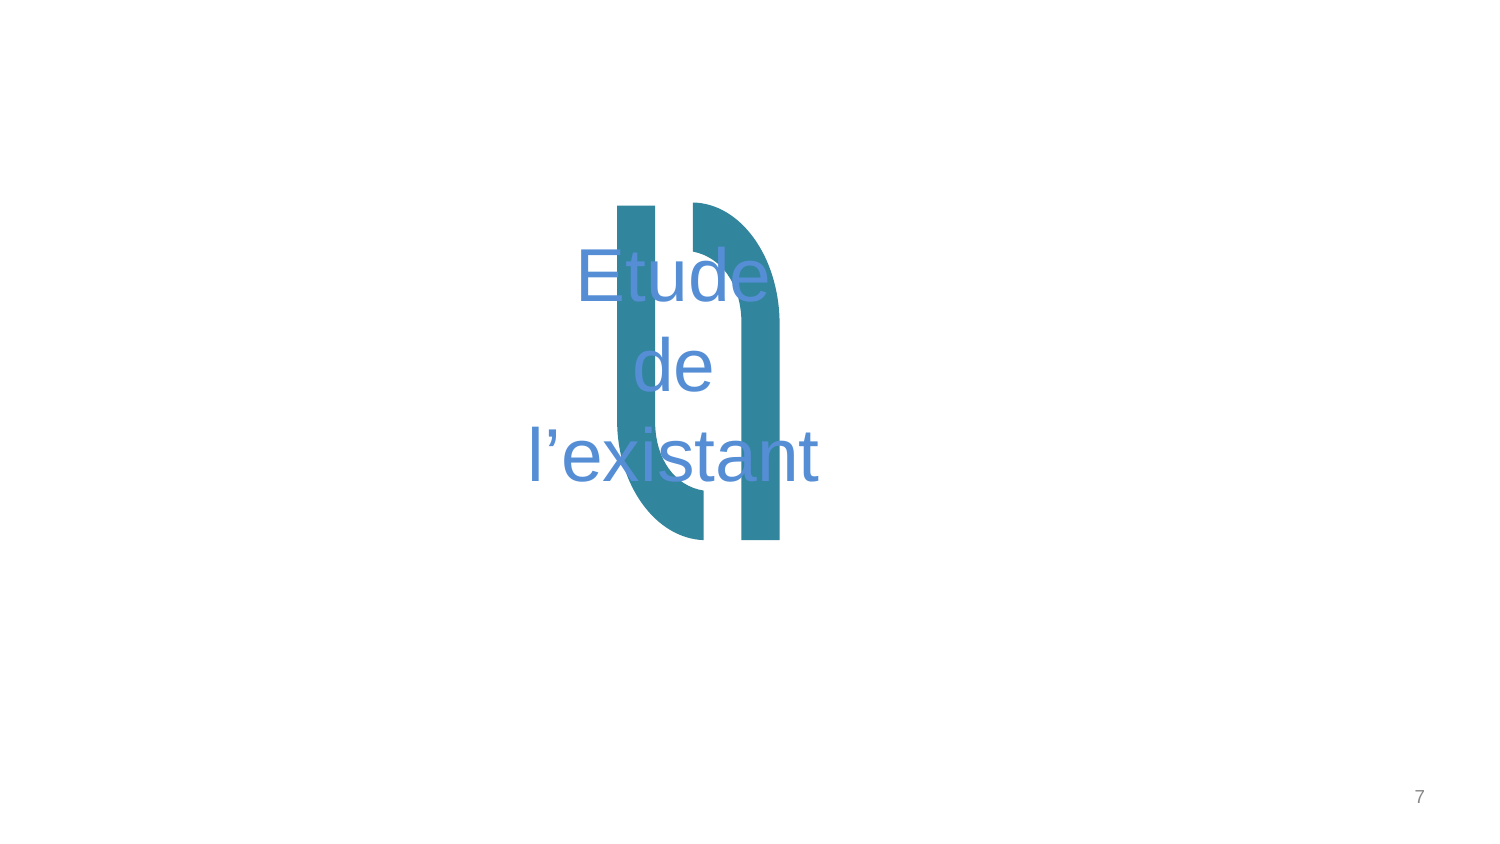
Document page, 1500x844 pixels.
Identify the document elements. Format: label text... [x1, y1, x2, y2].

text_box [692, 202, 736, 219]
slide_number 7 [1080, 784, 1425, 827]
text_box [617, 205, 656, 219]
text_box [643, 505, 704, 541]
text_box [741, 505, 780, 541]
text_box Etude de l’existant [358, 219, 990, 505]
